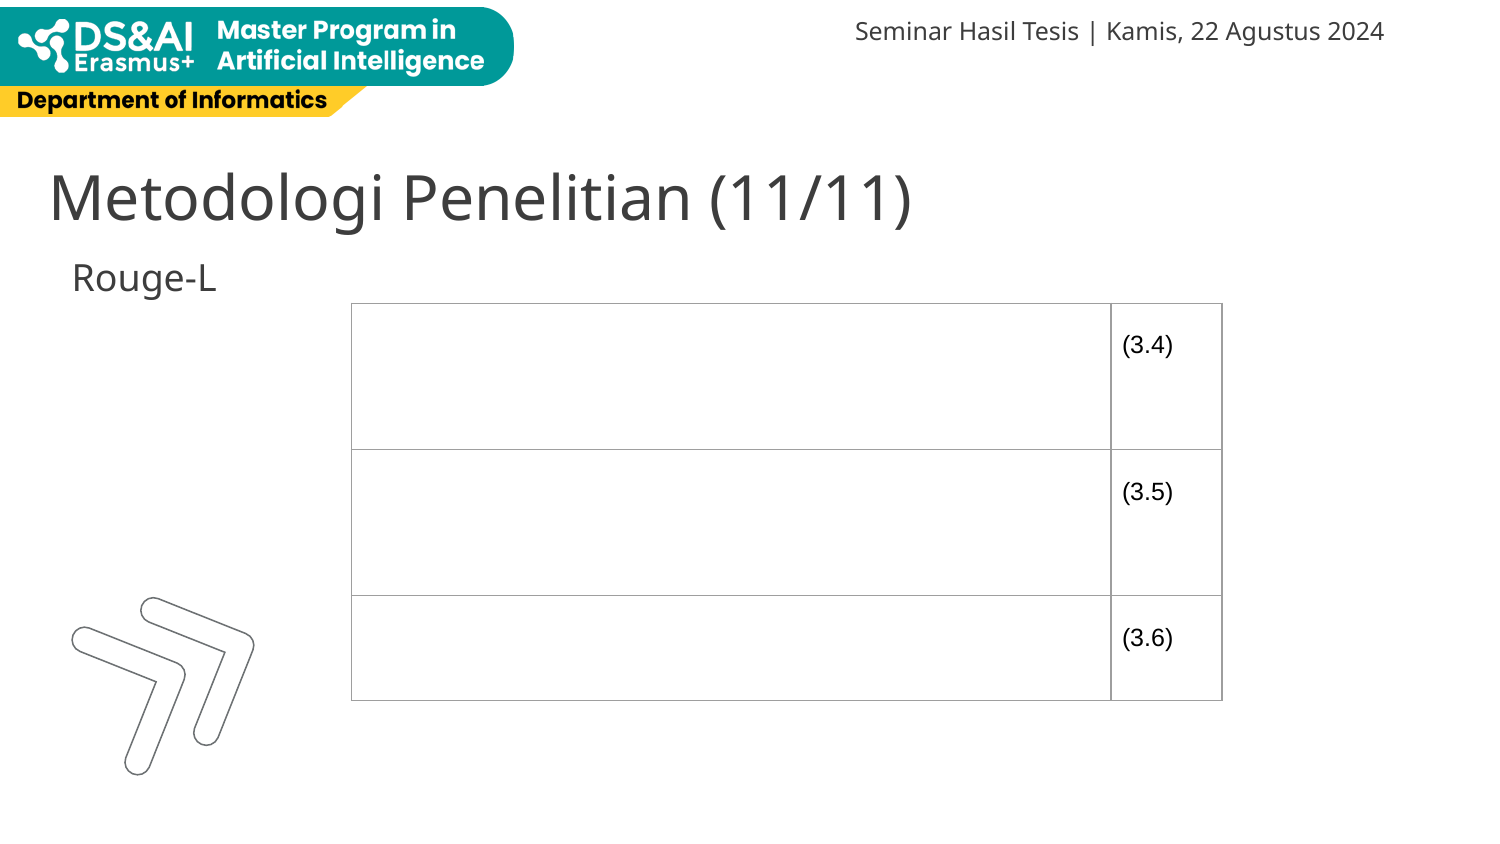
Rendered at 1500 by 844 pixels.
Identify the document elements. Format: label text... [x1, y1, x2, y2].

title Metodologi Penelitian (11/11) [33, 143, 1298, 228]
text_box Seminar Hasil Tesis | Kamis, 22 Agustus 2024 [855, 13, 1500, 46]
picture [0, 7, 514, 117]
text_box Rouge-L [56, 249, 518, 314]
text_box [58, 599, 233, 773]
